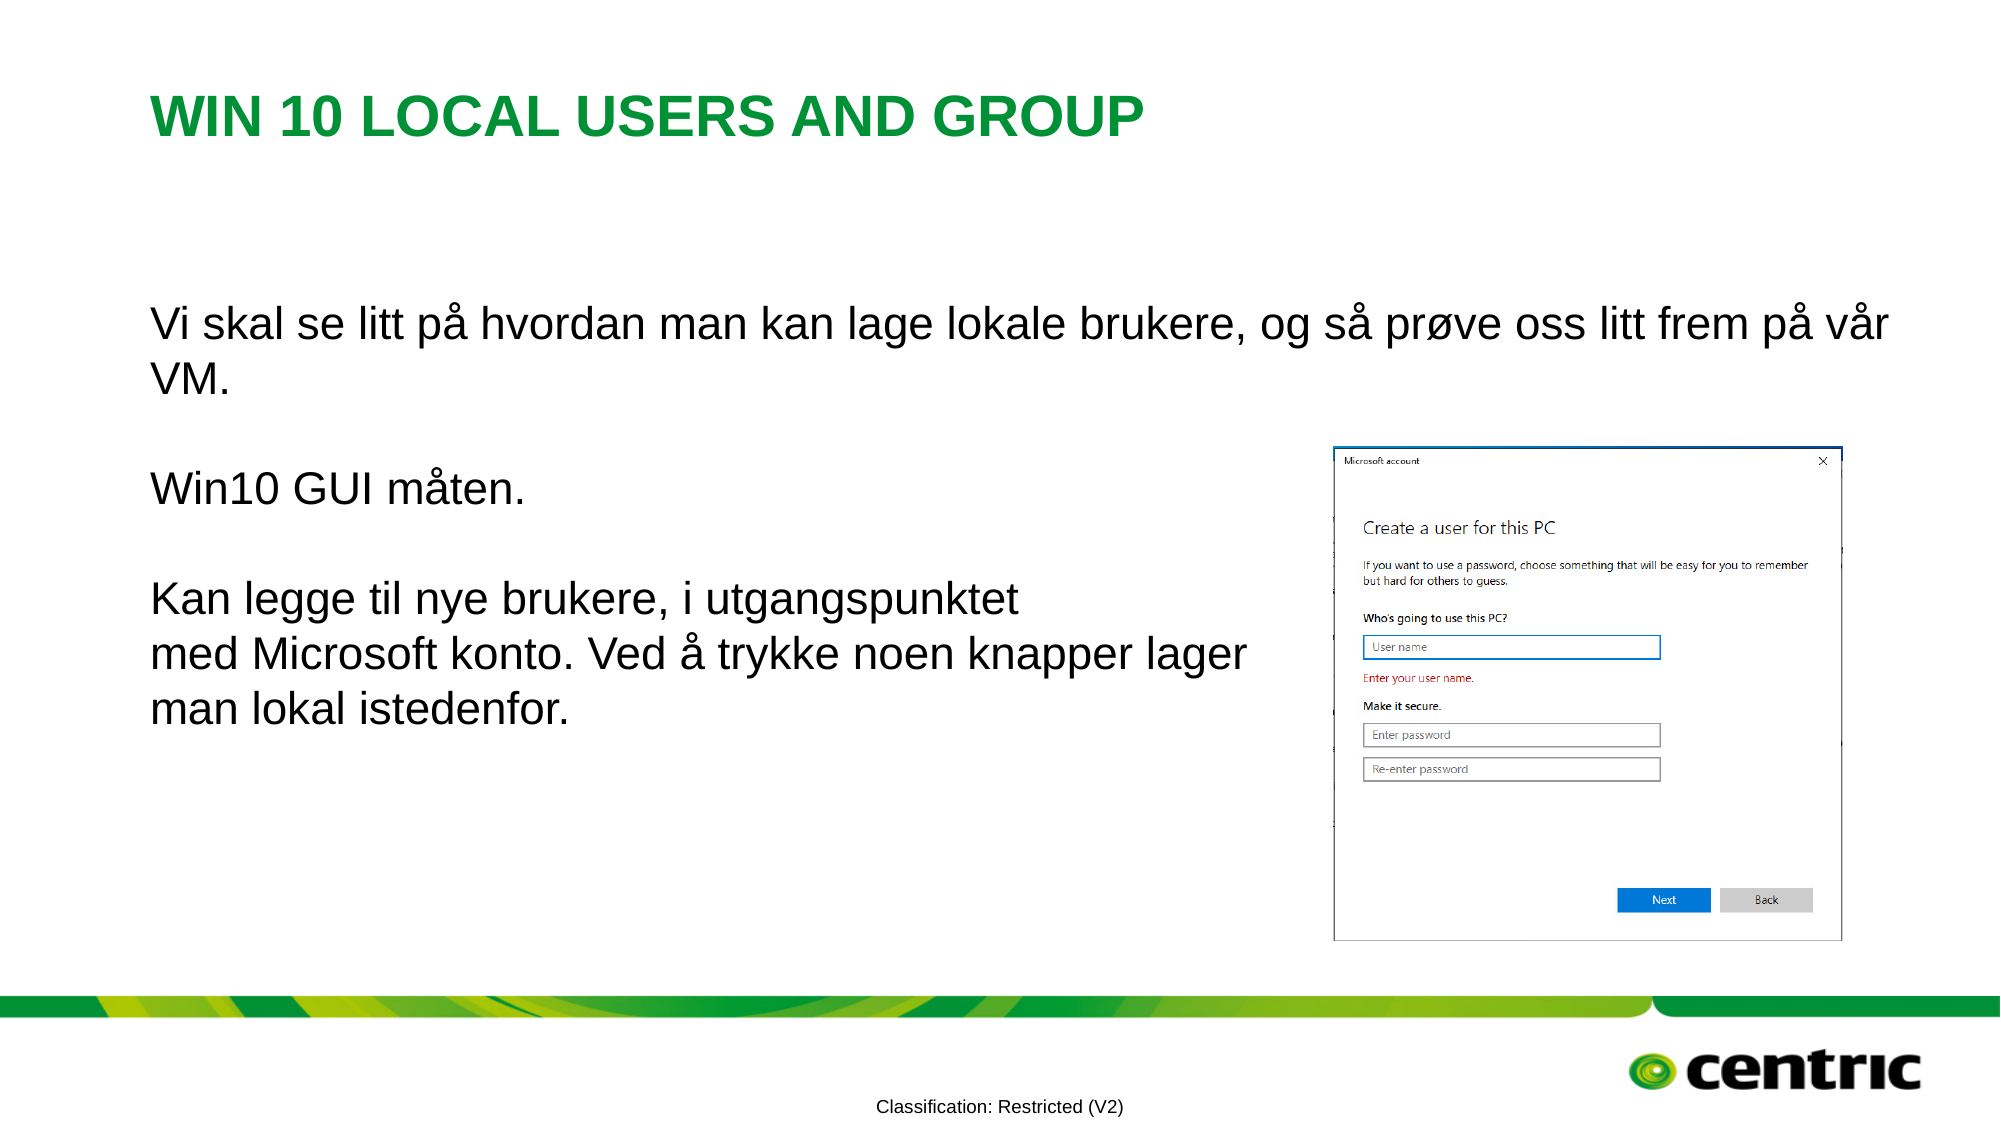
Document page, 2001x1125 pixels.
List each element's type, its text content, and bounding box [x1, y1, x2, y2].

title Win 10 local users and group [135, 77, 1921, 213]
picture [0, 995, 2000, 1125]
list Vi skal se litt på hvordan man kan lage lokale brukere, og så prøve oss litt frem på vår VM. Win10 GUI måten. Kan legge til nye brukere, i utgangspunktet med Microsoft konto. Ved å trykke noen knapper lager man lokal istedenfor. [135, 231, 1921, 975]
picture [1332, 446, 1843, 941]
